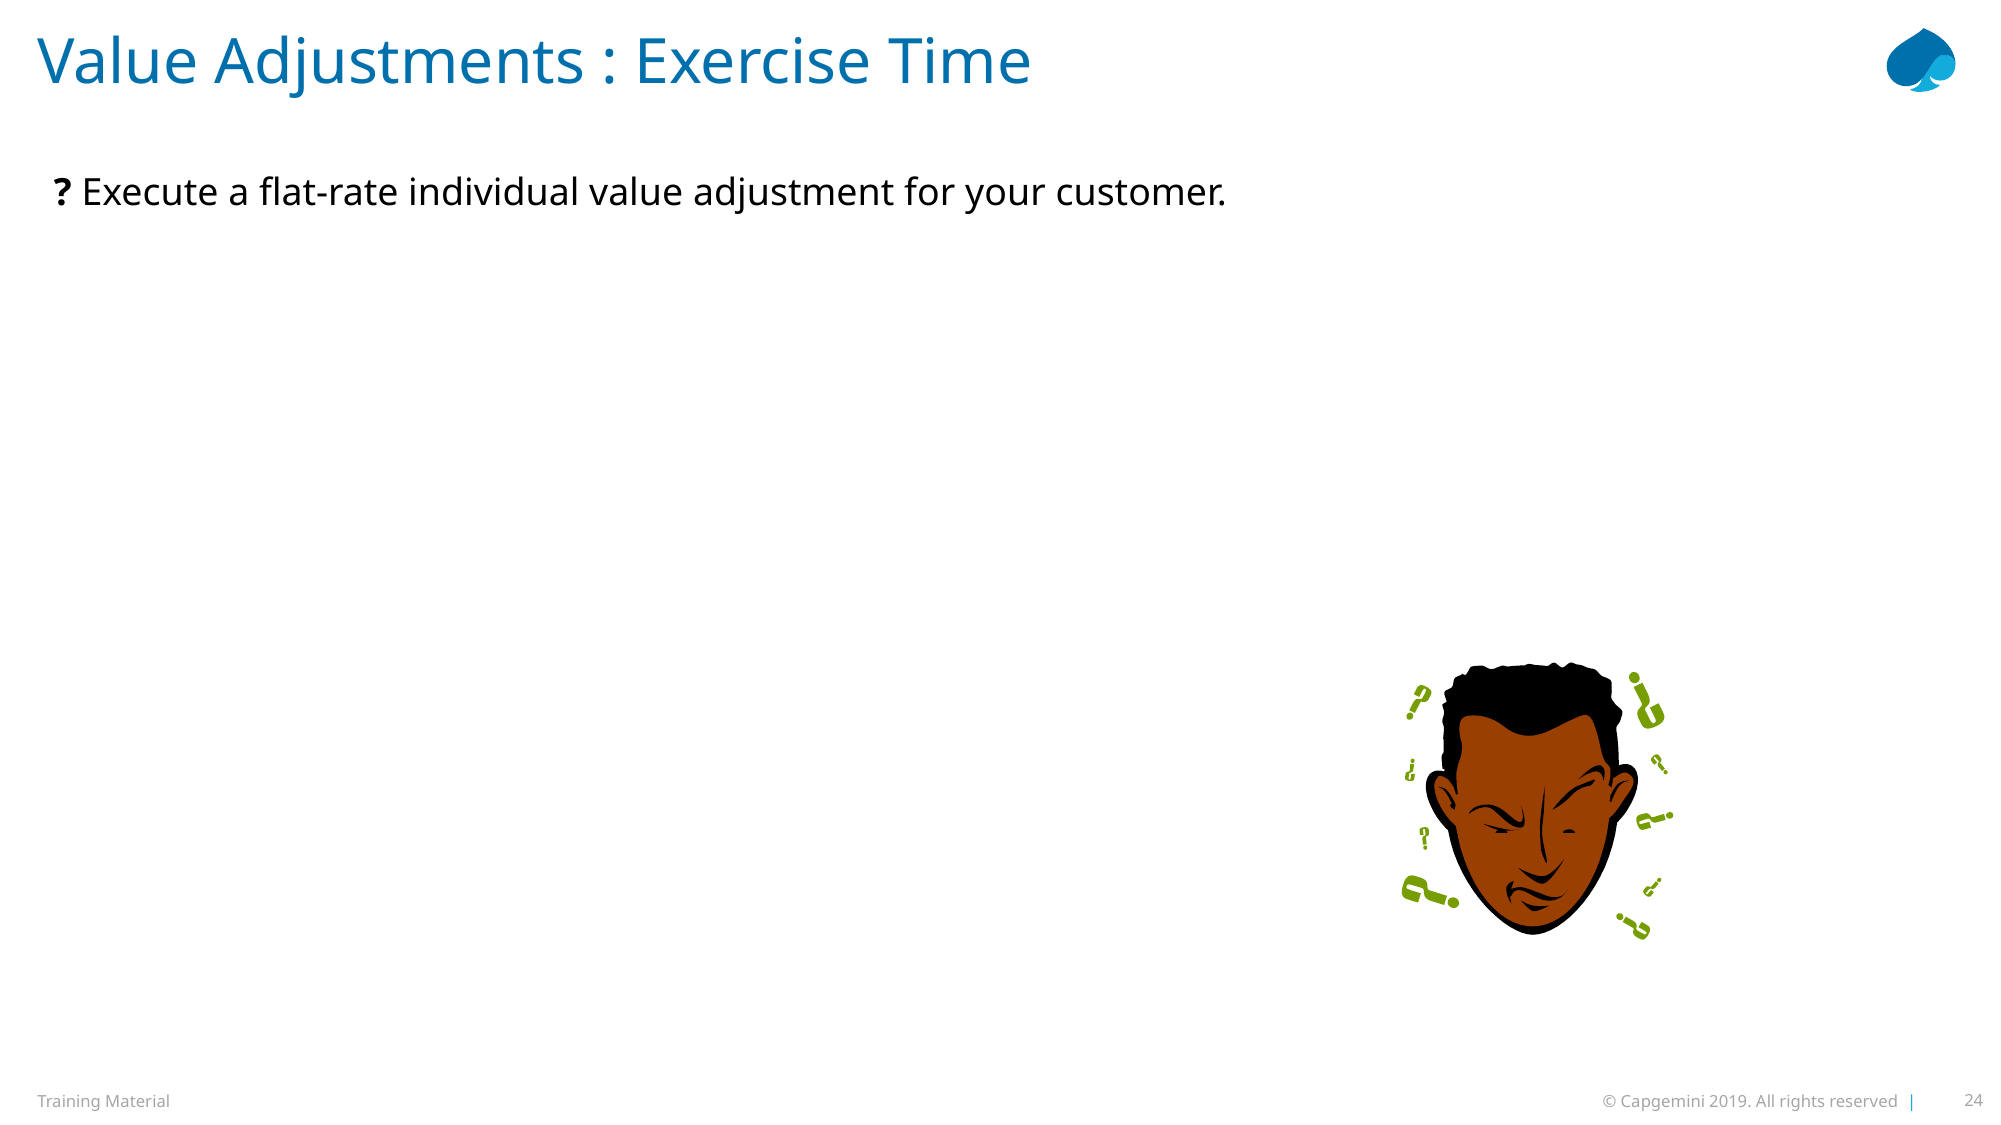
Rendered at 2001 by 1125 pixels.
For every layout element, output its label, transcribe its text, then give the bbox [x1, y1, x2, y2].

title Value Adjustments : Exercise Time [37, 0, 1863, 119]
list ? Execute a flat-rate individual value adjustment for your customer. [39, 160, 1402, 334]
picture [1399, 662, 1674, 941]
